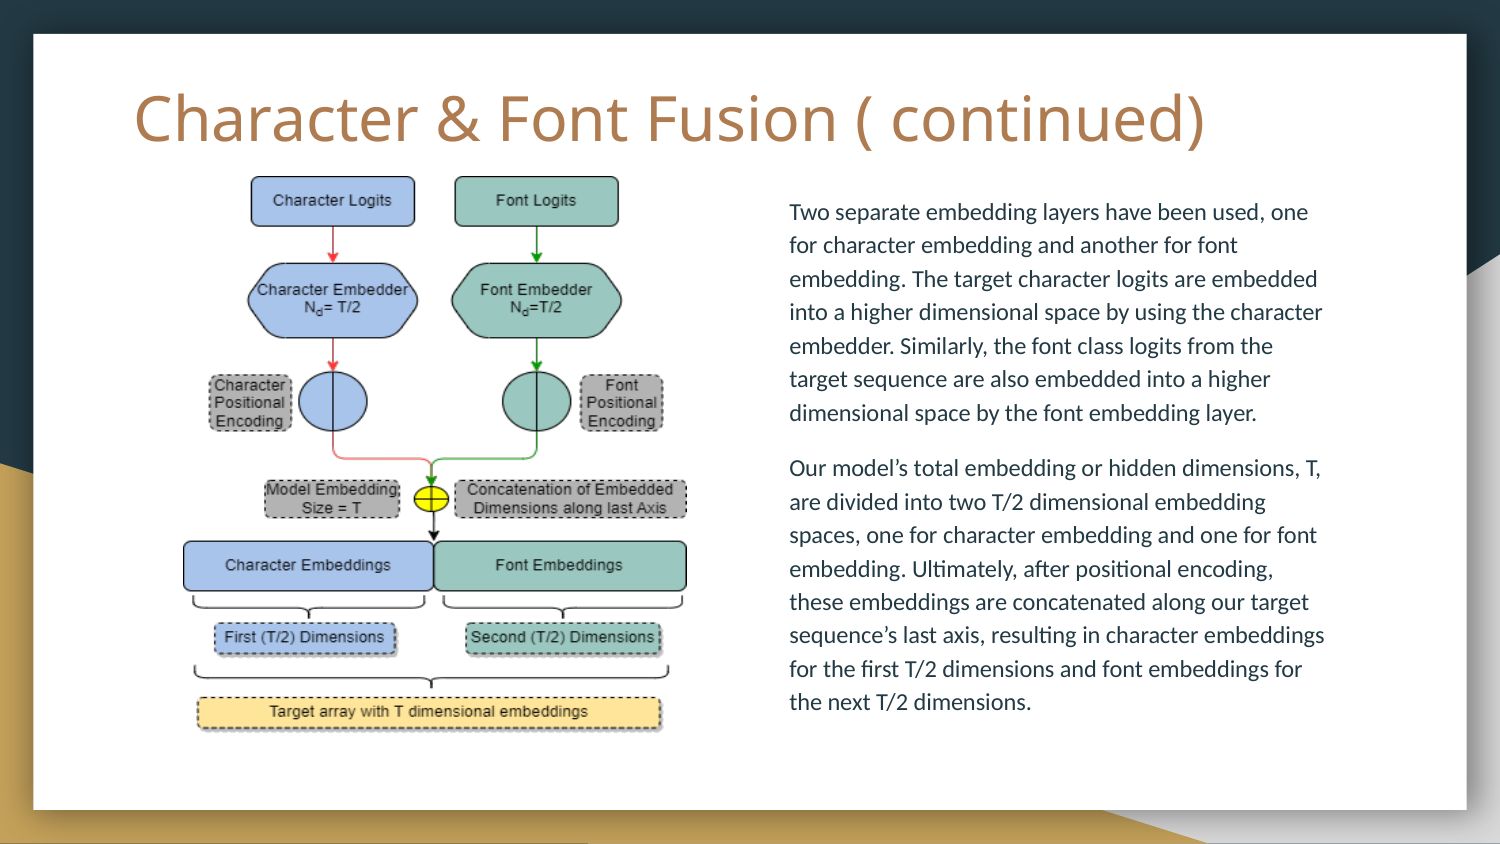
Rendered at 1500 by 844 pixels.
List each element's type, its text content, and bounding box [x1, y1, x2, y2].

picture [182, 176, 687, 733]
list Two separate embedding layers have been used, one for character embedding and another for font embedding. The target character logits are embedded into a higher dimensional space by using the character embedder. Similarly, the font class logits from the target sequence are also embedded into a higher dimensional space by the font embedding layer. Our model’s total embedding or hidden dimensions, T, are divided into two T/2 dimensional embedding spaces, one for character embedding and one for font embedding. Ultimately, after positional encoding, these embeddings are concatenated along our target sequence’s last axis, resulting in character embeddings for the first T/2 dimensions and font embeddings for the next T/2 dimensions. [774, 176, 1341, 739]
title Character & Font Fusion ( continued) [118, 63, 1350, 189]
